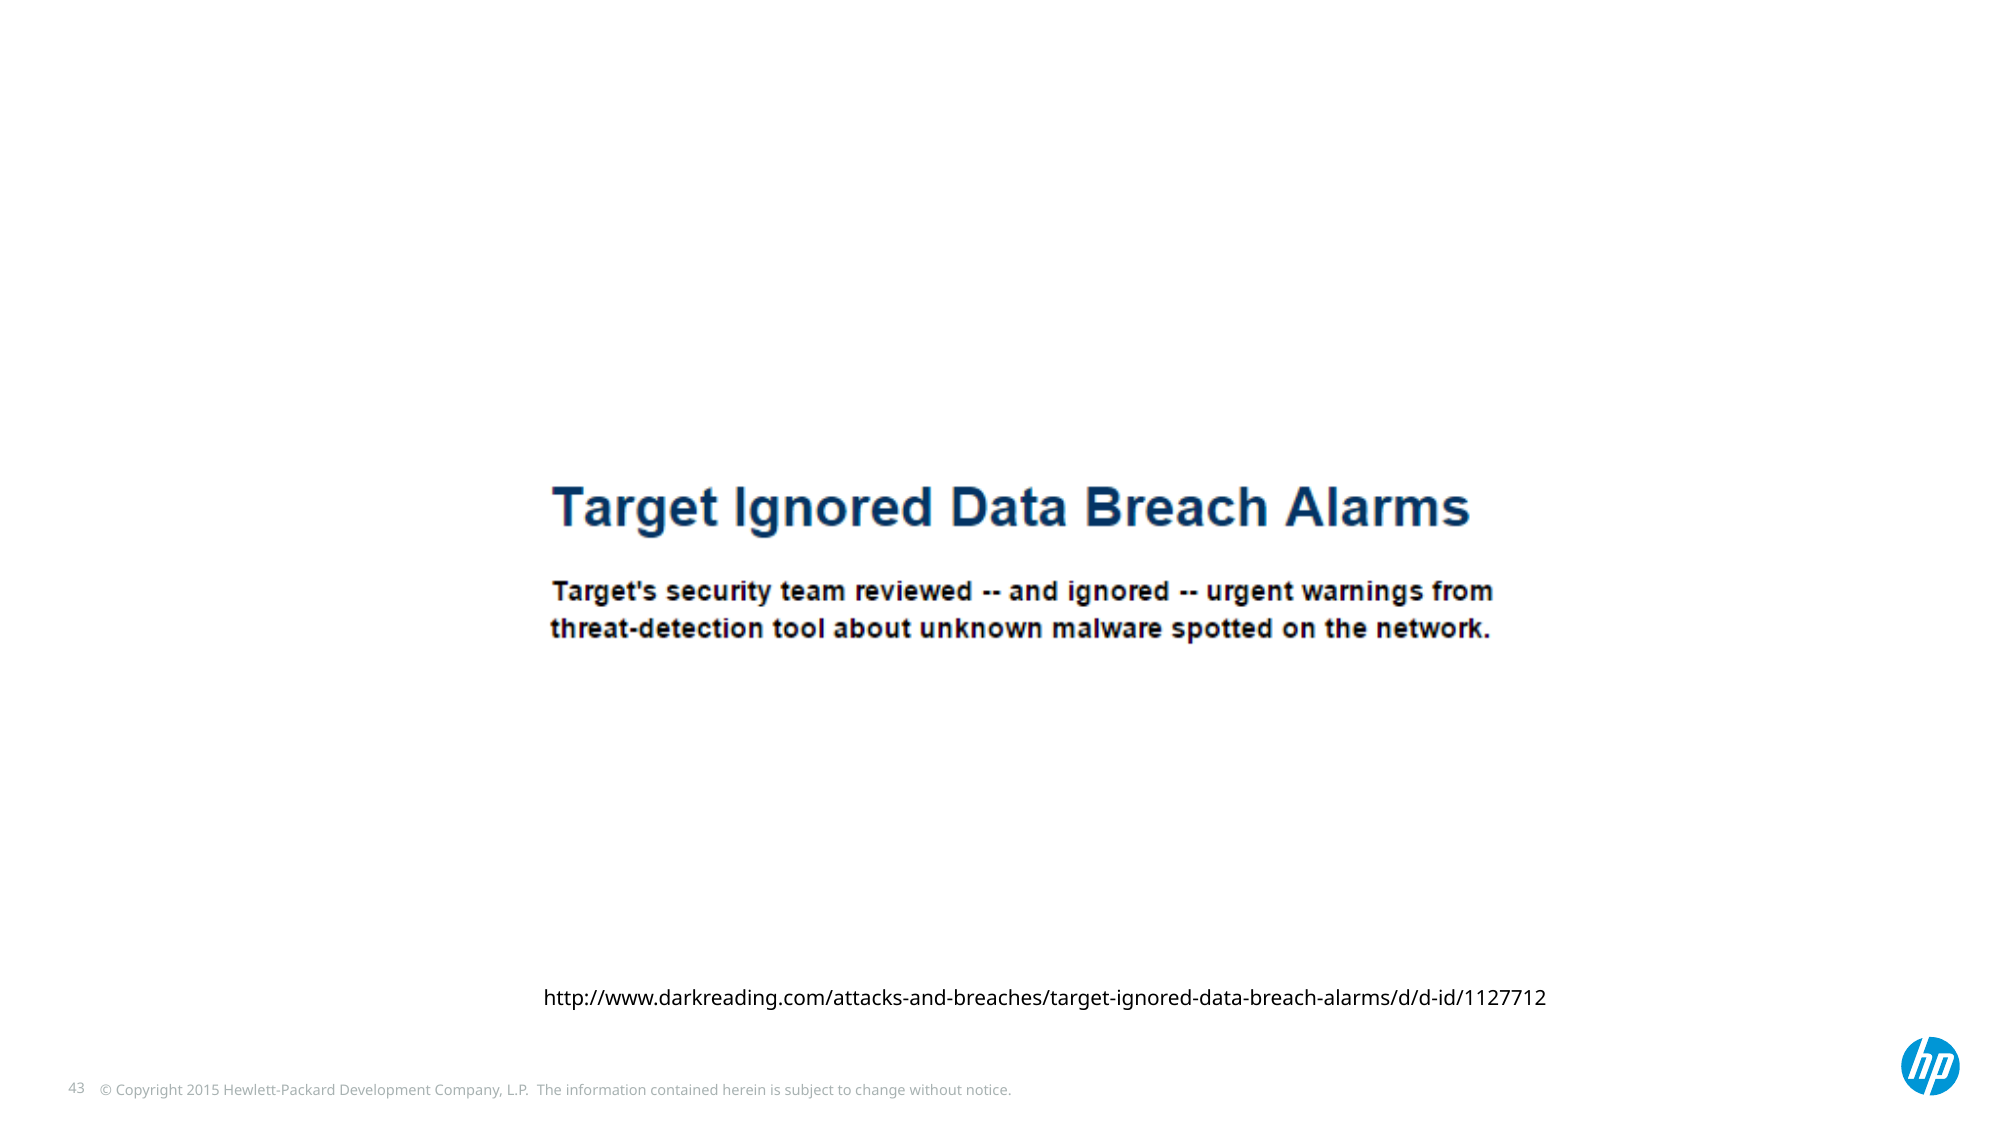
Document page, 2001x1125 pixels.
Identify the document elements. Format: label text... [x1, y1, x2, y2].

text_box http://www.darkreading.com/attacks-and-breaches/target-ignored-data-breach-alarms/d/d-id/1127712 [543, 987, 694, 1125]
picture [543, 448, 1501, 654]
slide_number 43 [34, 1062, 85, 1099]
